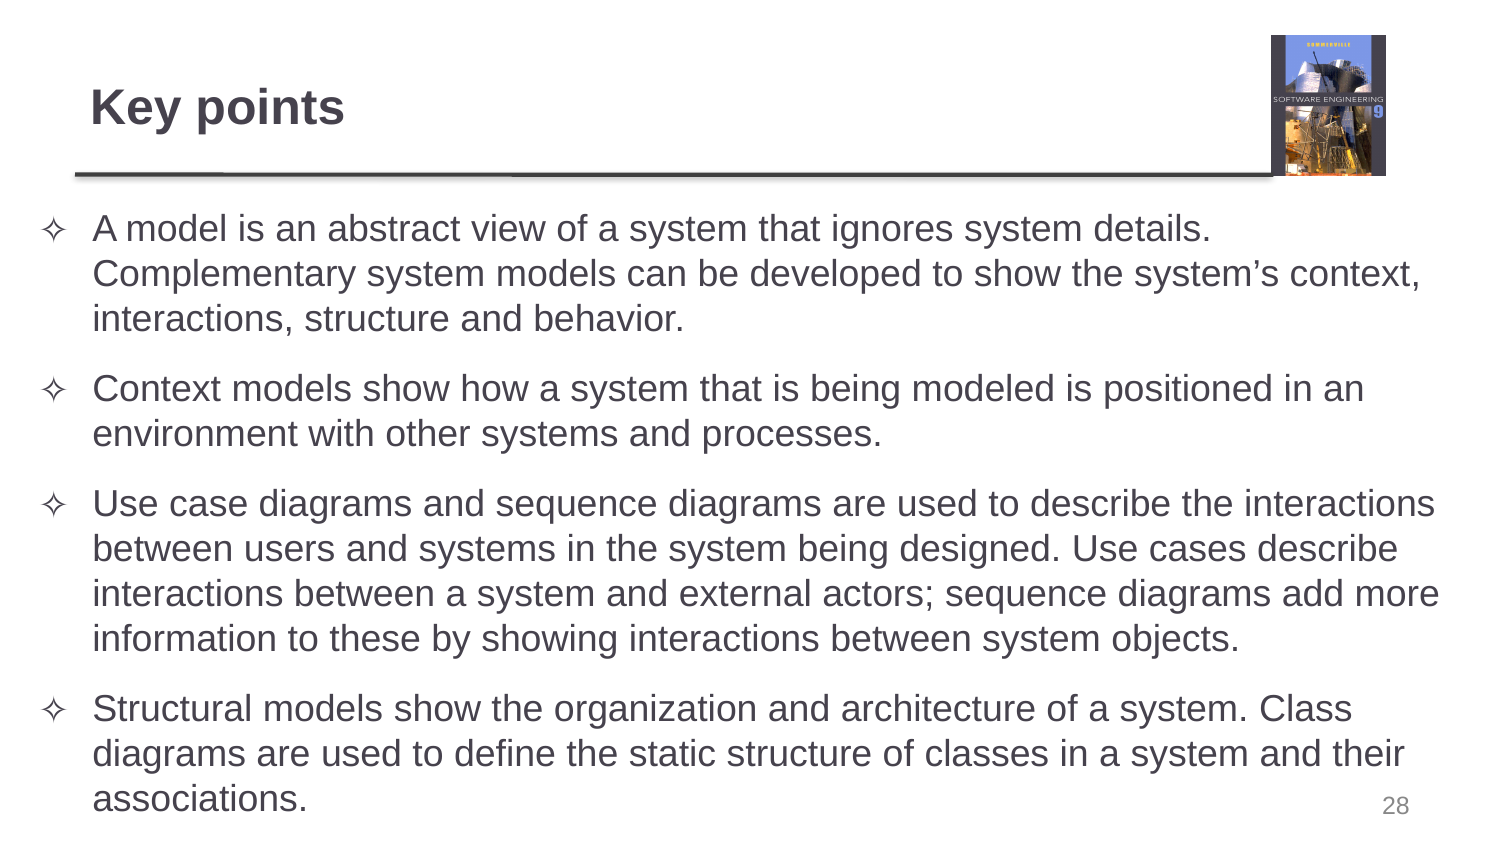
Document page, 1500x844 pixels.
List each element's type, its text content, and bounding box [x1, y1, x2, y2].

title Key points [75, 33, 1272, 175]
picture [1272, 35, 1386, 176]
list A model is an abstract view of a system that ignores system details. Complementary system models can be developed to show the system’s context, interactions, structure and behavior. Context models show how a system that is being modeled is positioned in an environment with other systems and processes. Use case diagrams and sequence diagrams are used to describe the interactions between users and systems in the system being designed. Use cases describe interactions between a system and external actors; sequence diagrams add more information to these by showing interactions between system objects. Structural models show the organization and architecture of a system. Class diagrams are used to define the static structure of classes in a system and their associations. [20, 196, 1475, 754]
slide_number ‹#› [1074, 782, 1425, 827]
